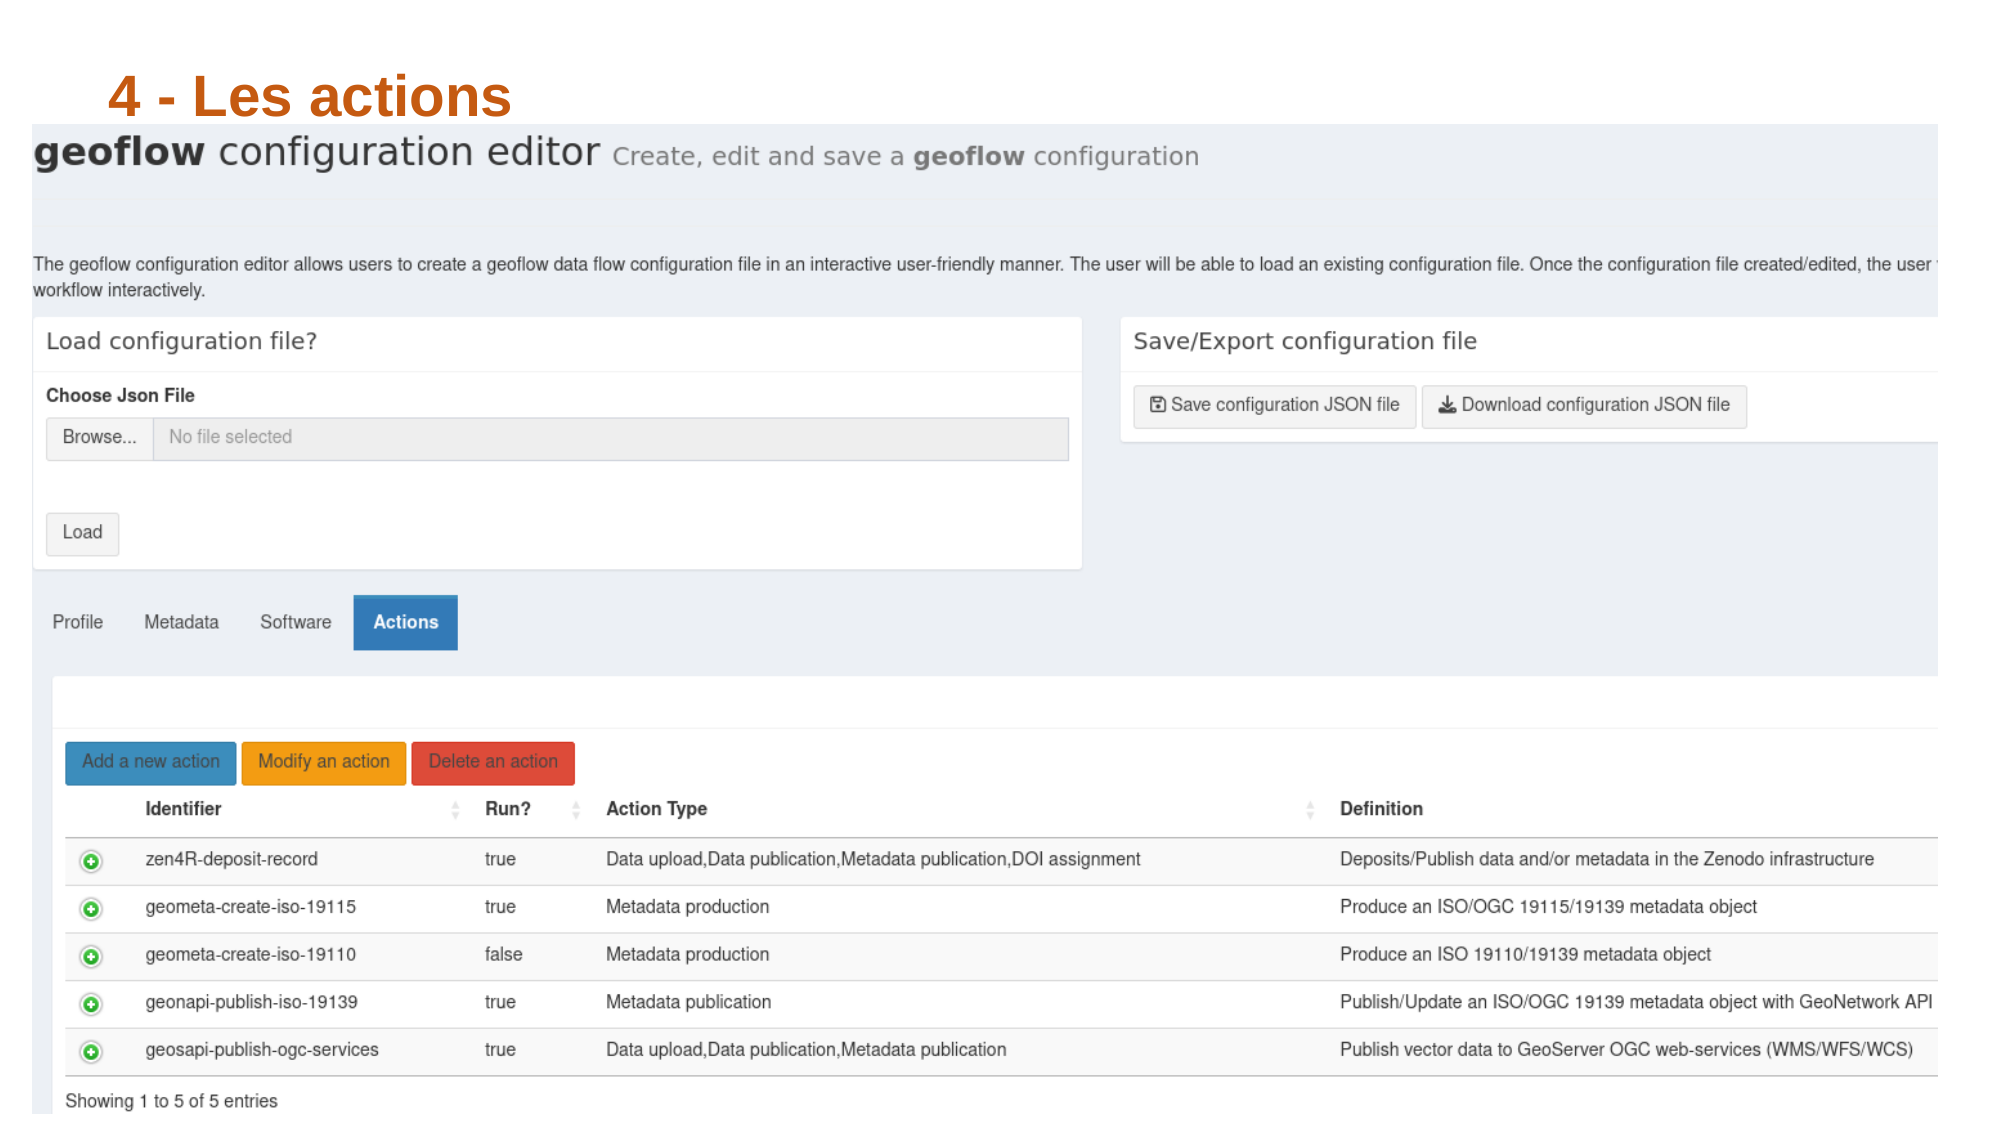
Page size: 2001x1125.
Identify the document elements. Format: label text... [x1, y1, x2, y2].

picture [32, 124, 1938, 1114]
text_box 4 - Les actions [93, 50, 1711, 121]
